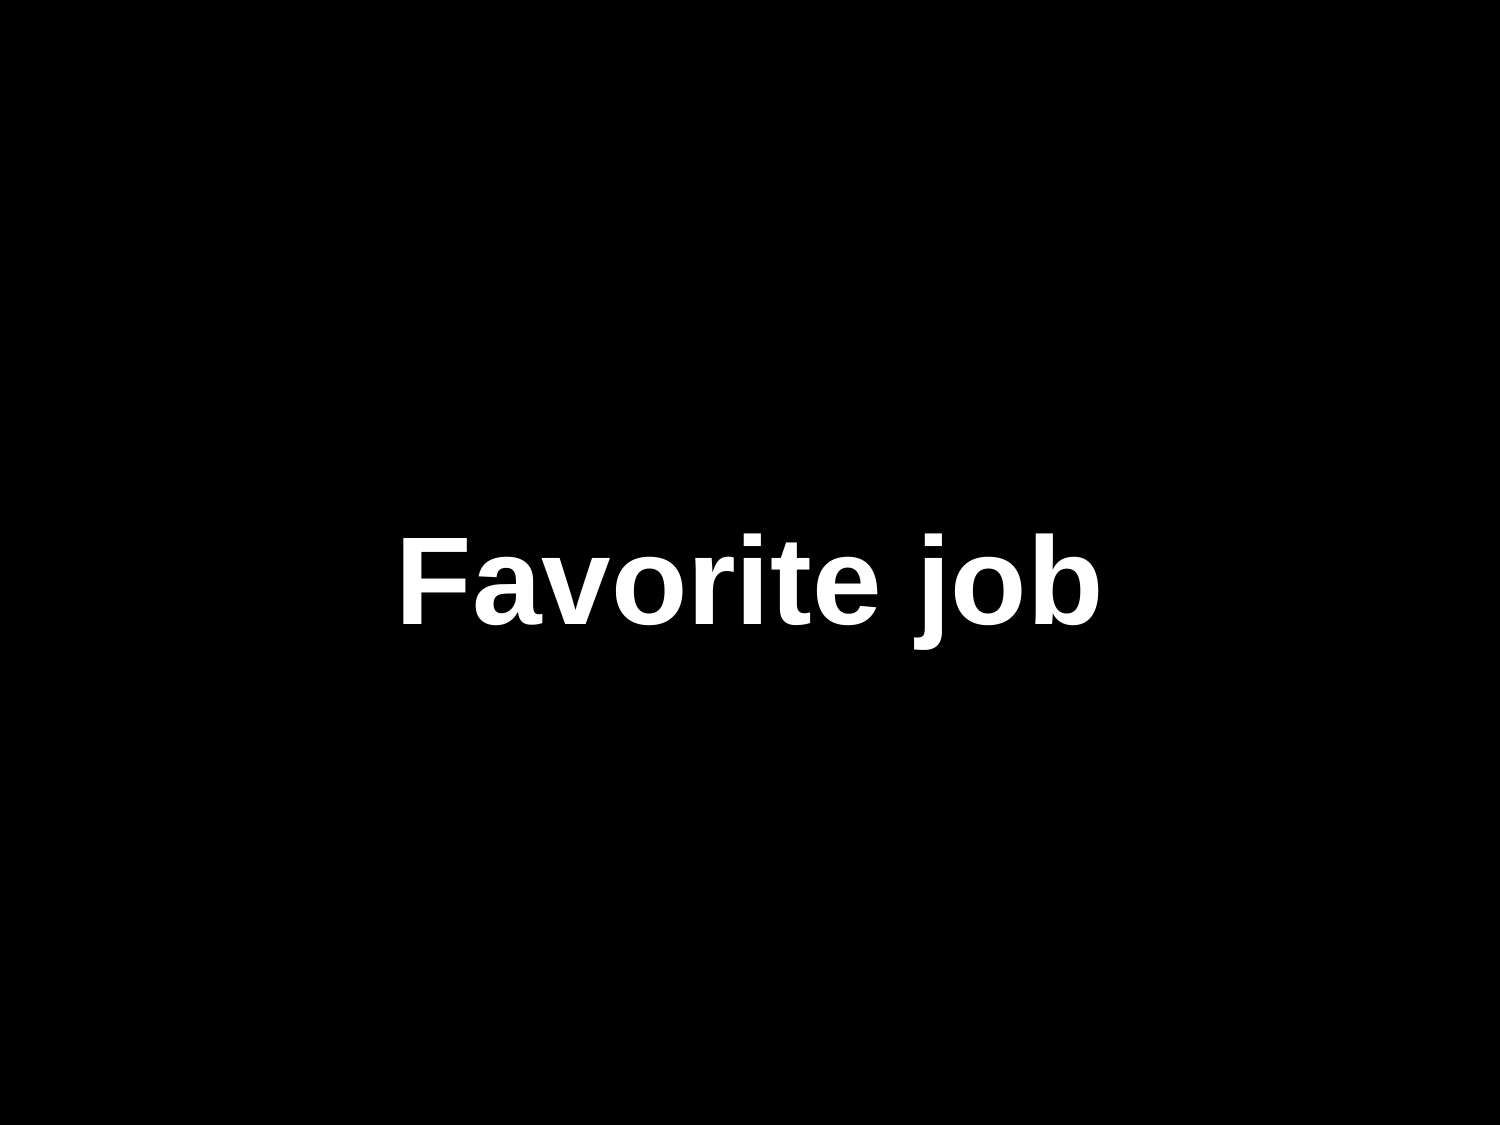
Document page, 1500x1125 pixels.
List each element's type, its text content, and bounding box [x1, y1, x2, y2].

list Favorite job [75, 240, 1425, 909]
